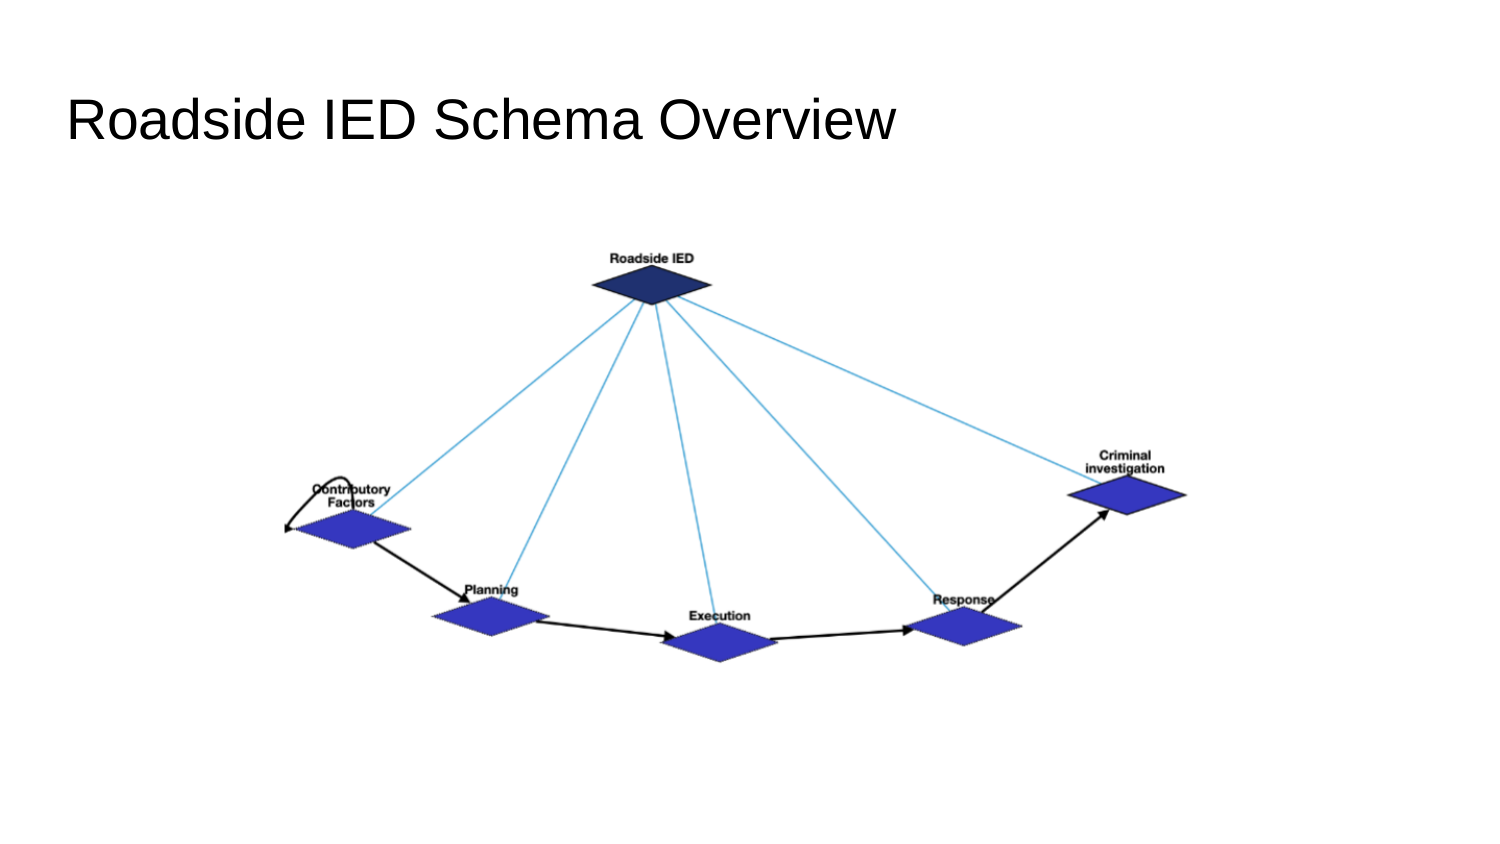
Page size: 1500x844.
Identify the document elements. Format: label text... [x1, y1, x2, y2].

title Roadside IED Schema Overview [51, 72, 1449, 167]
picture [247, 215, 1253, 710]
